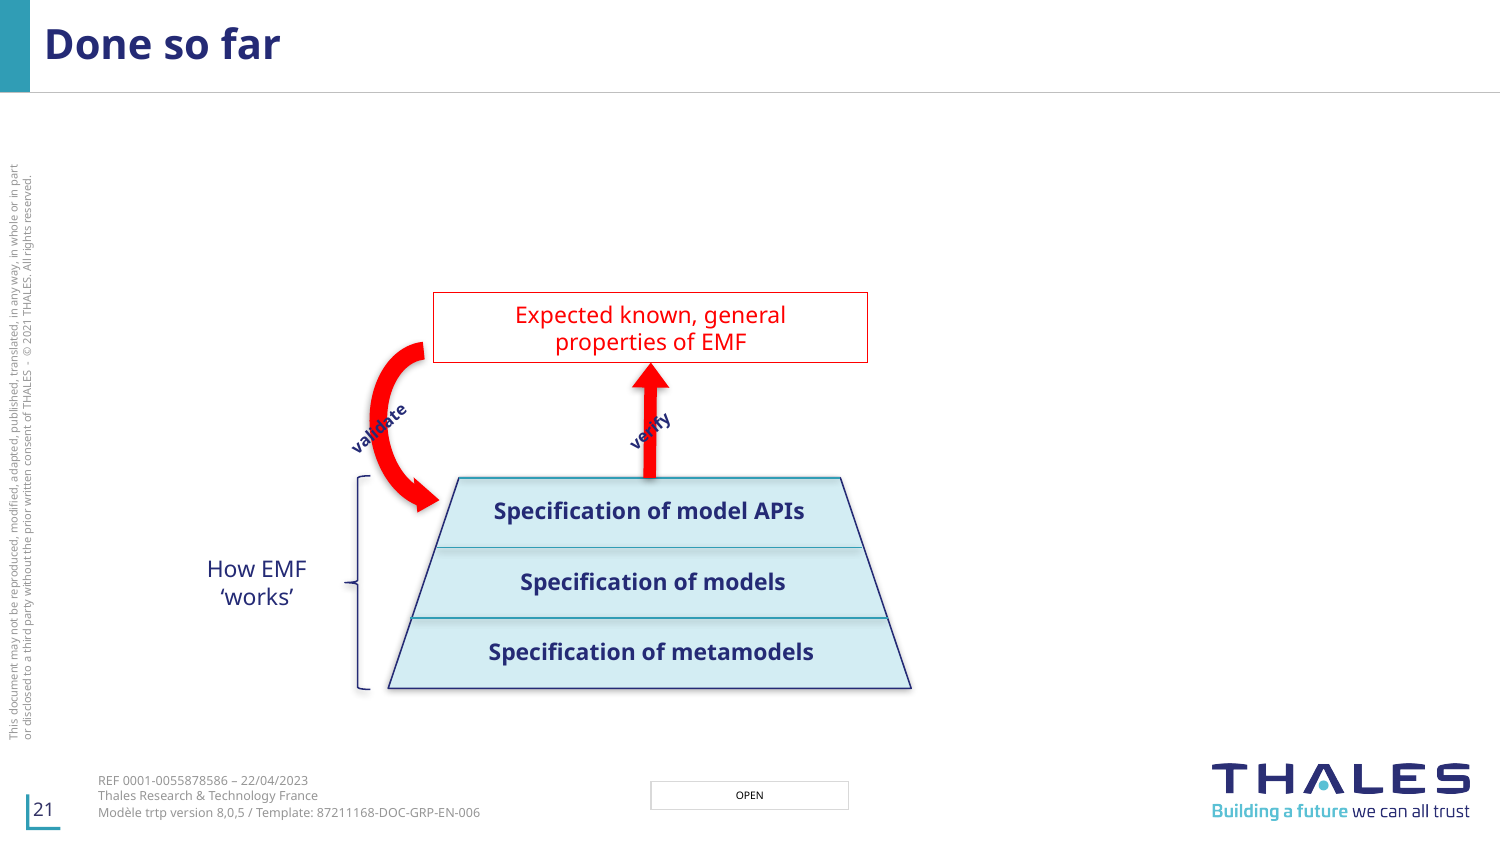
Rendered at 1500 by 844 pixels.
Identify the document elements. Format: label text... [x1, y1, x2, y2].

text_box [319, 334, 503, 521]
text_box Specification of model APIs [459, 489, 840, 532]
text_box [411, 483, 889, 617]
text_box How EMF ‘works’ [159, 547, 354, 617]
text_box Specification of metamodels [451, 630, 852, 673]
text_box [354, 529, 371, 692]
text_box [387, 623, 912, 690]
title Done so far [43, 0, 1467, 93]
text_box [602, 363, 697, 478]
text_box Specification of models [478, 560, 829, 603]
text_box Expected known, general properties of EMF [433, 292, 868, 363]
picture [1212, 763, 1470, 821]
